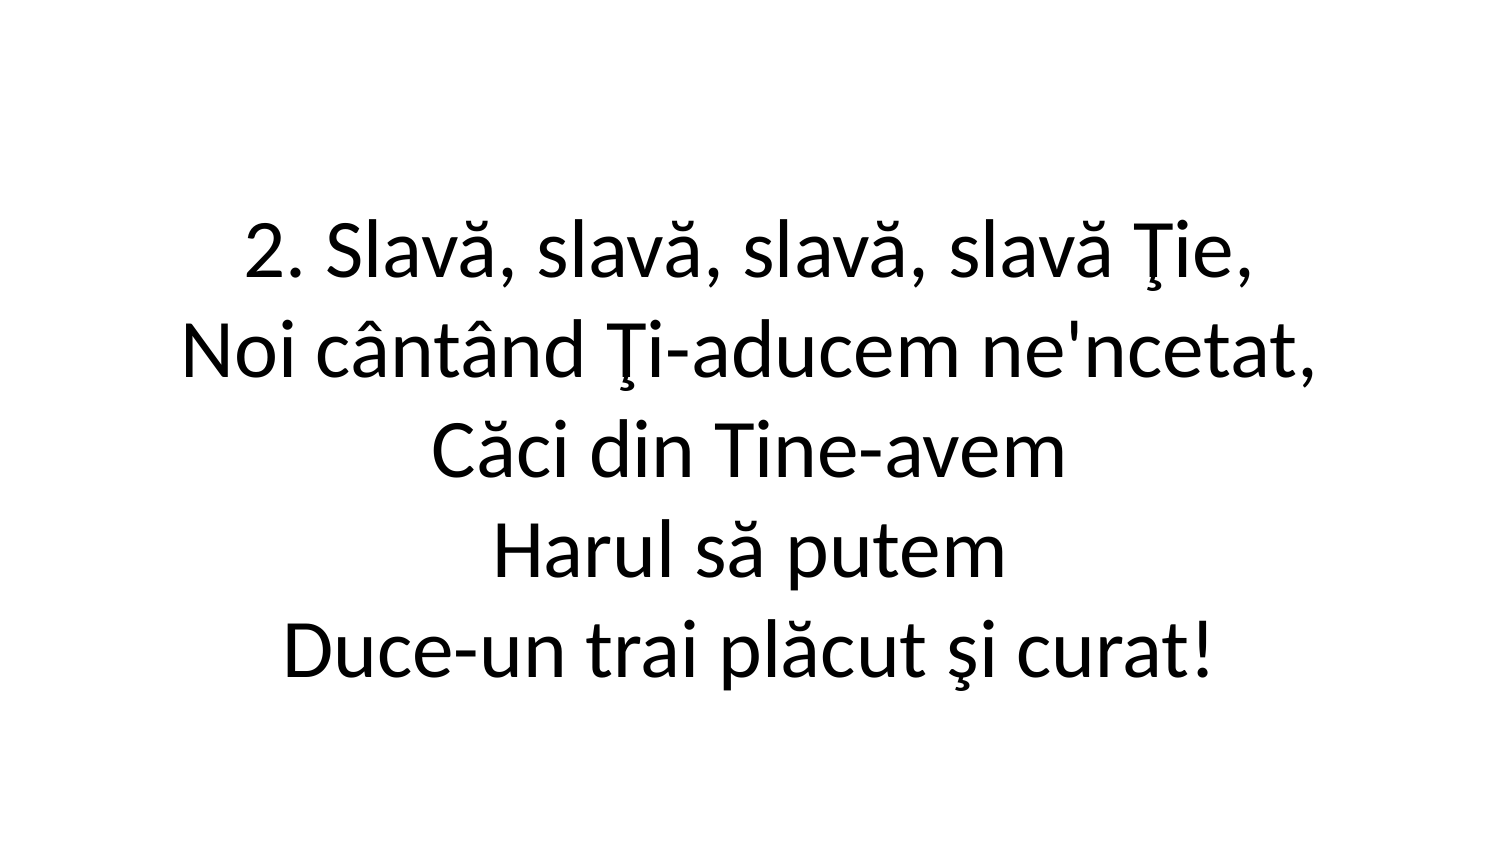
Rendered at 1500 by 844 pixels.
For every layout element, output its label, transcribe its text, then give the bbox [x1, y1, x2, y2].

text_box 2. Slavă, slavă, slavă, slavă Ţie, Noi cântând Ţi-aducem ne'ncetat, Căci din Tine-avem Harul să putem Duce-un trai plăcut şi curat! [165, 142, 1335, 702]
